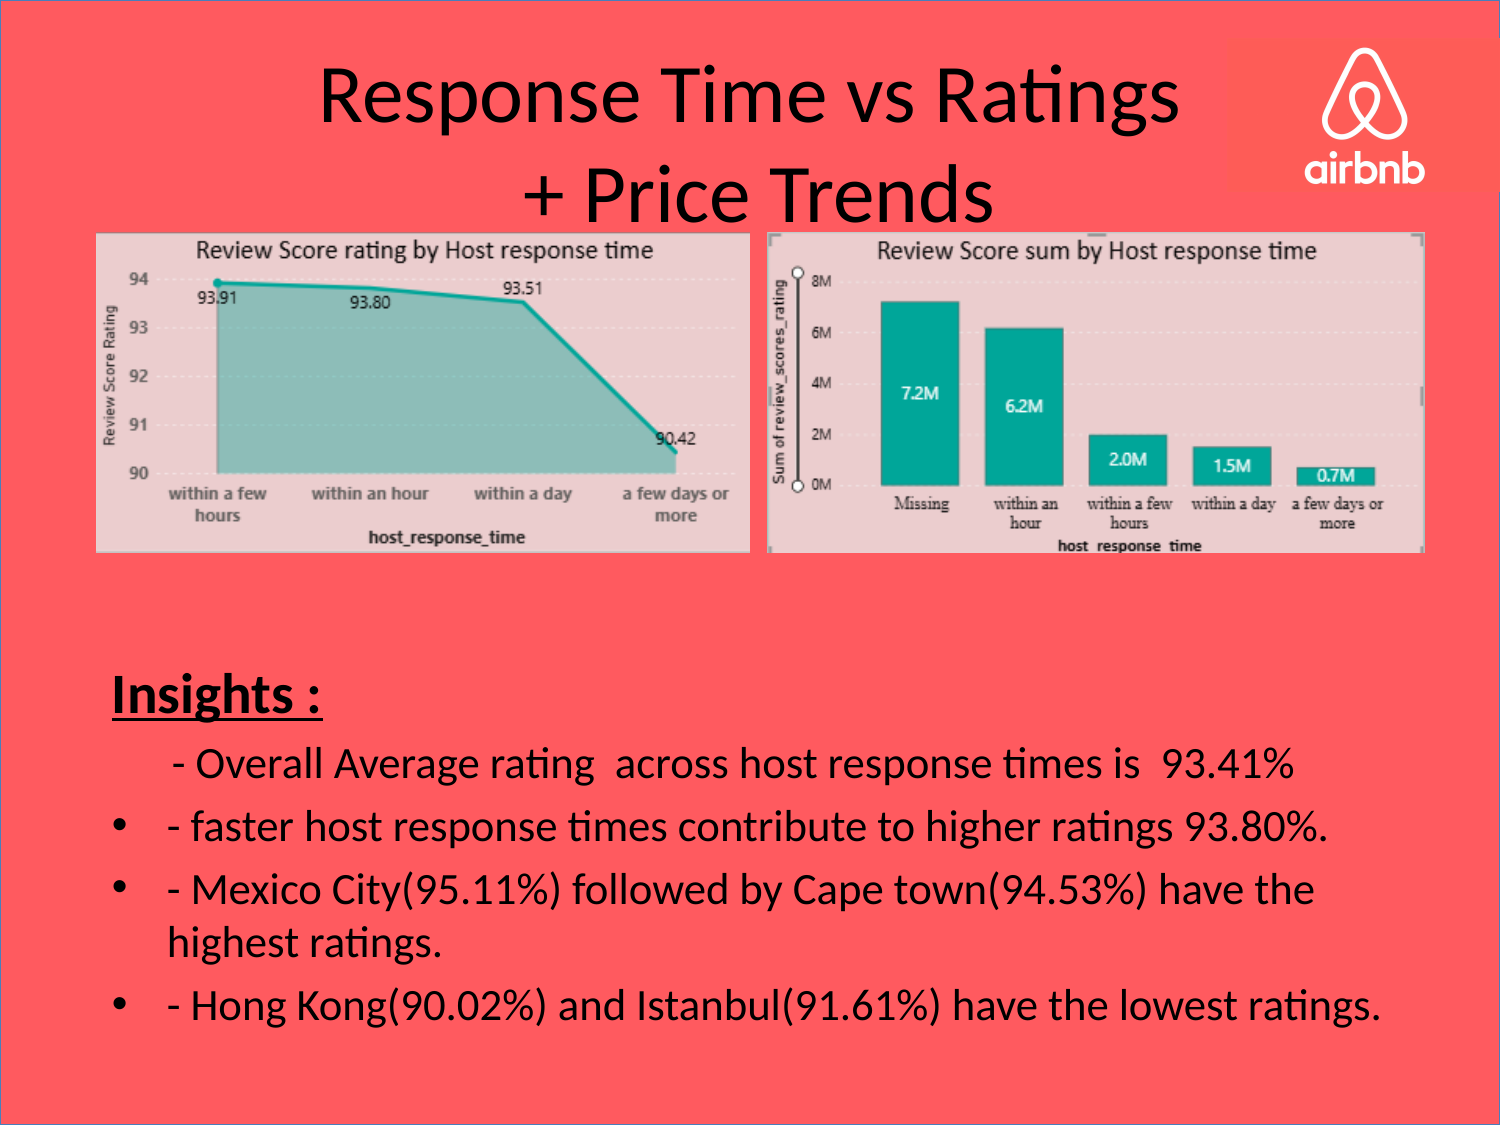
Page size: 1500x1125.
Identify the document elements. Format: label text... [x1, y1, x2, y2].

text_box [0, 0, 1500, 1125]
title Response Time vs Ratings + Price Trends [75, 45, 1425, 233]
list Insights : - Overall Average rating across host response times is 93.41% - faster host response times contribute to higher ratings 93.80%. - Mexico City(95.11%) followed by Cape town(94.53%) have the highest ratings. - Hong Kong(90.02%) and Istanbul(91.61%) have the lowest ratings. [96, 649, 1447, 1041]
picture [96, 232, 751, 554]
picture [1226, 38, 1500, 193]
picture [766, 232, 1426, 554]
